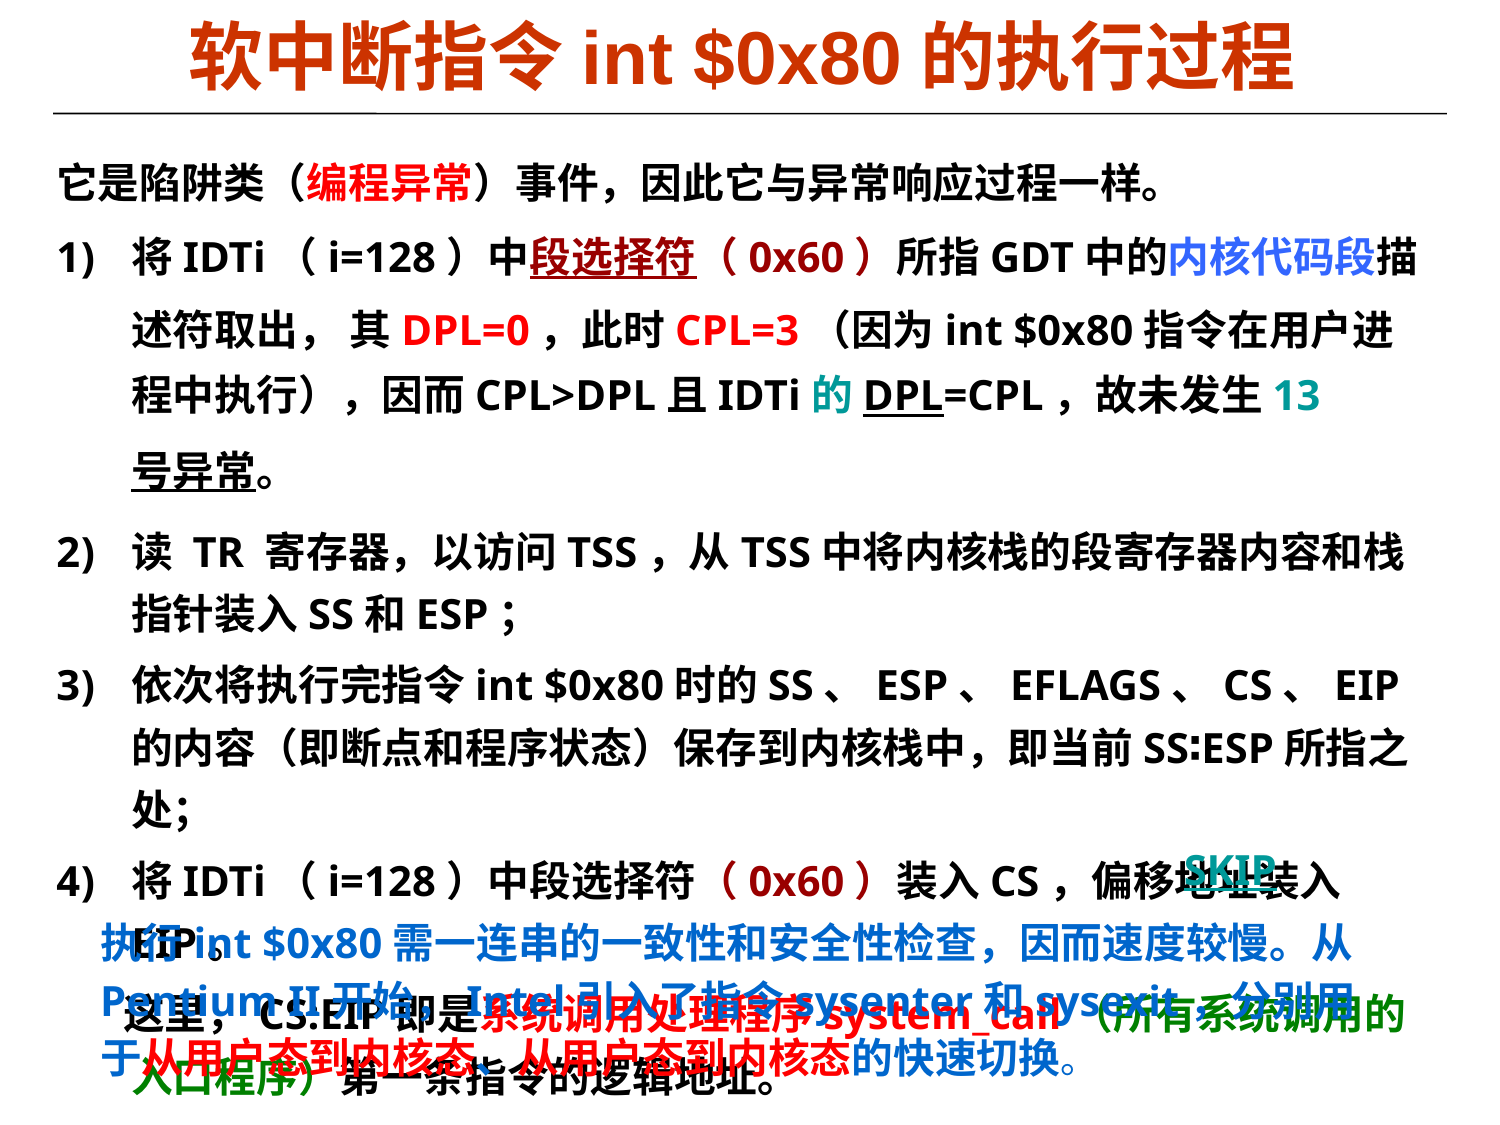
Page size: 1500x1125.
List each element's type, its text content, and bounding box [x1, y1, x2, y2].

title 软中断指令int $0x80的执行过程 [75, 8, 1425, 101]
list 它是陷阱类（编程异常）事件，因此它与异常响应过程一样。 将IDTi（i=128）中段选择符（0x60）所指GDT中的内核代码段描述符取出， 其DPL=0，此时CPL=3（因为int $0x80指令在用户进程中执行），因而CPL>DPL且IDTi 的 DPL=CPL，故未发生13号异常。 读 TR 寄存器，以访问TSS，从TSS中将内核栈的段寄存器内容和栈指针装入SS和ESP； 依次将执行完指令int $0x80时的SS、ESP、EFLAGS、CS、EIP的内容（即断点和程序状态）保存到内核栈中，即当前SS∶ESP所指之处； 将IDTi（i=128）中段选择符（0x60）装入CS，偏移地址装入EIP。 这里，CS:EIP即是系统调用处理程序system_call（所有系统调用的入口程序）第一条指令的逻辑地址。 [41, 137, 1442, 1039]
text_box SKIP [1168, 835, 1395, 902]
text_box 执行int $0x80需一连串的一致性和安全性检查，因而速度较慢。从Pentium II开始，Intel引入了指令sysenter和sysexit，分别用于从用户态到内核态、从用户态到内核态的快速切换。 [85, 902, 1404, 1090]
